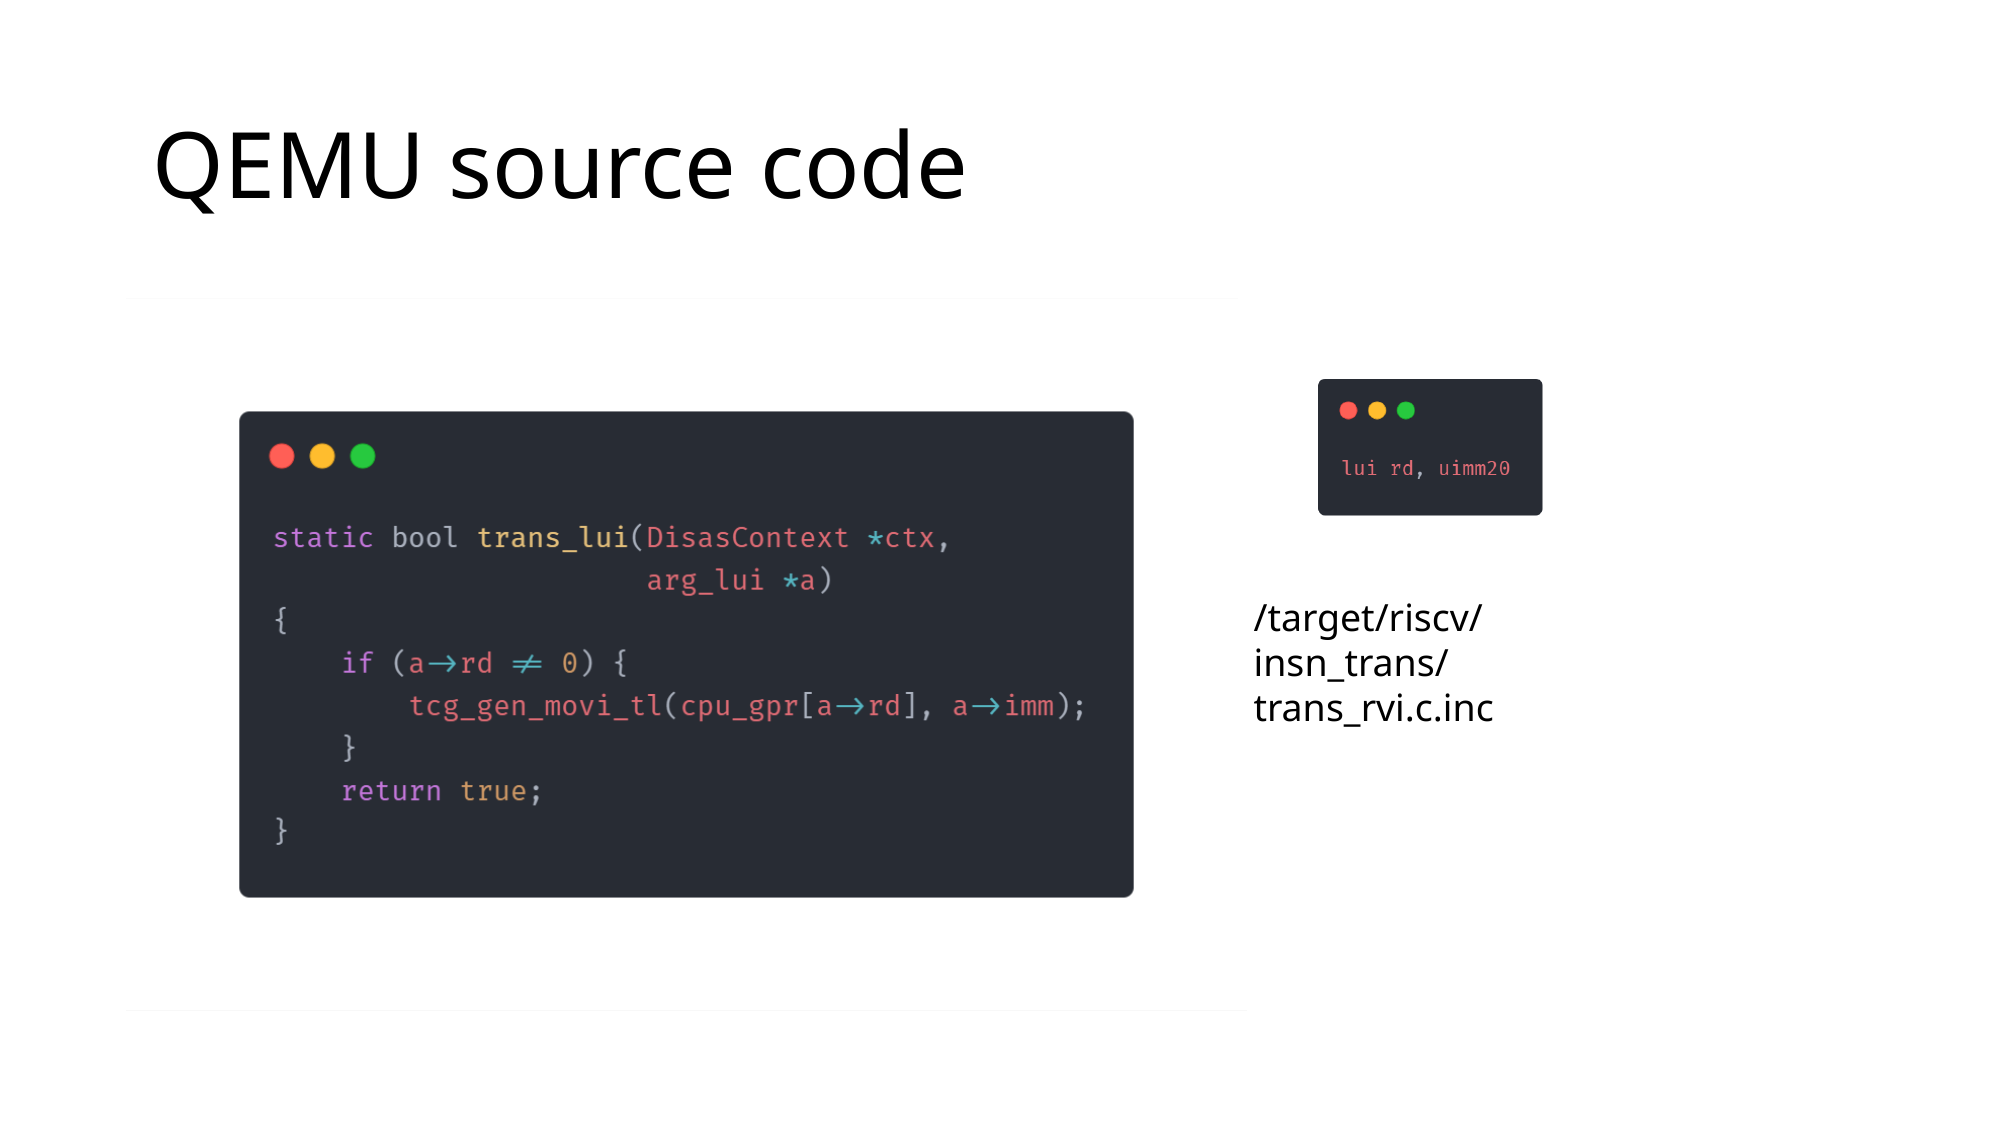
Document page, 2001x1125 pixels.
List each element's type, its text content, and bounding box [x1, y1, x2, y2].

picture [1238, 297, 1622, 595]
text_box /target/riscv/insn_trans/trans_rvi.c.inc [1247, 586, 1662, 737]
title QEMU source code [137, 59, 1863, 278]
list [126, 297, 1247, 1012]
